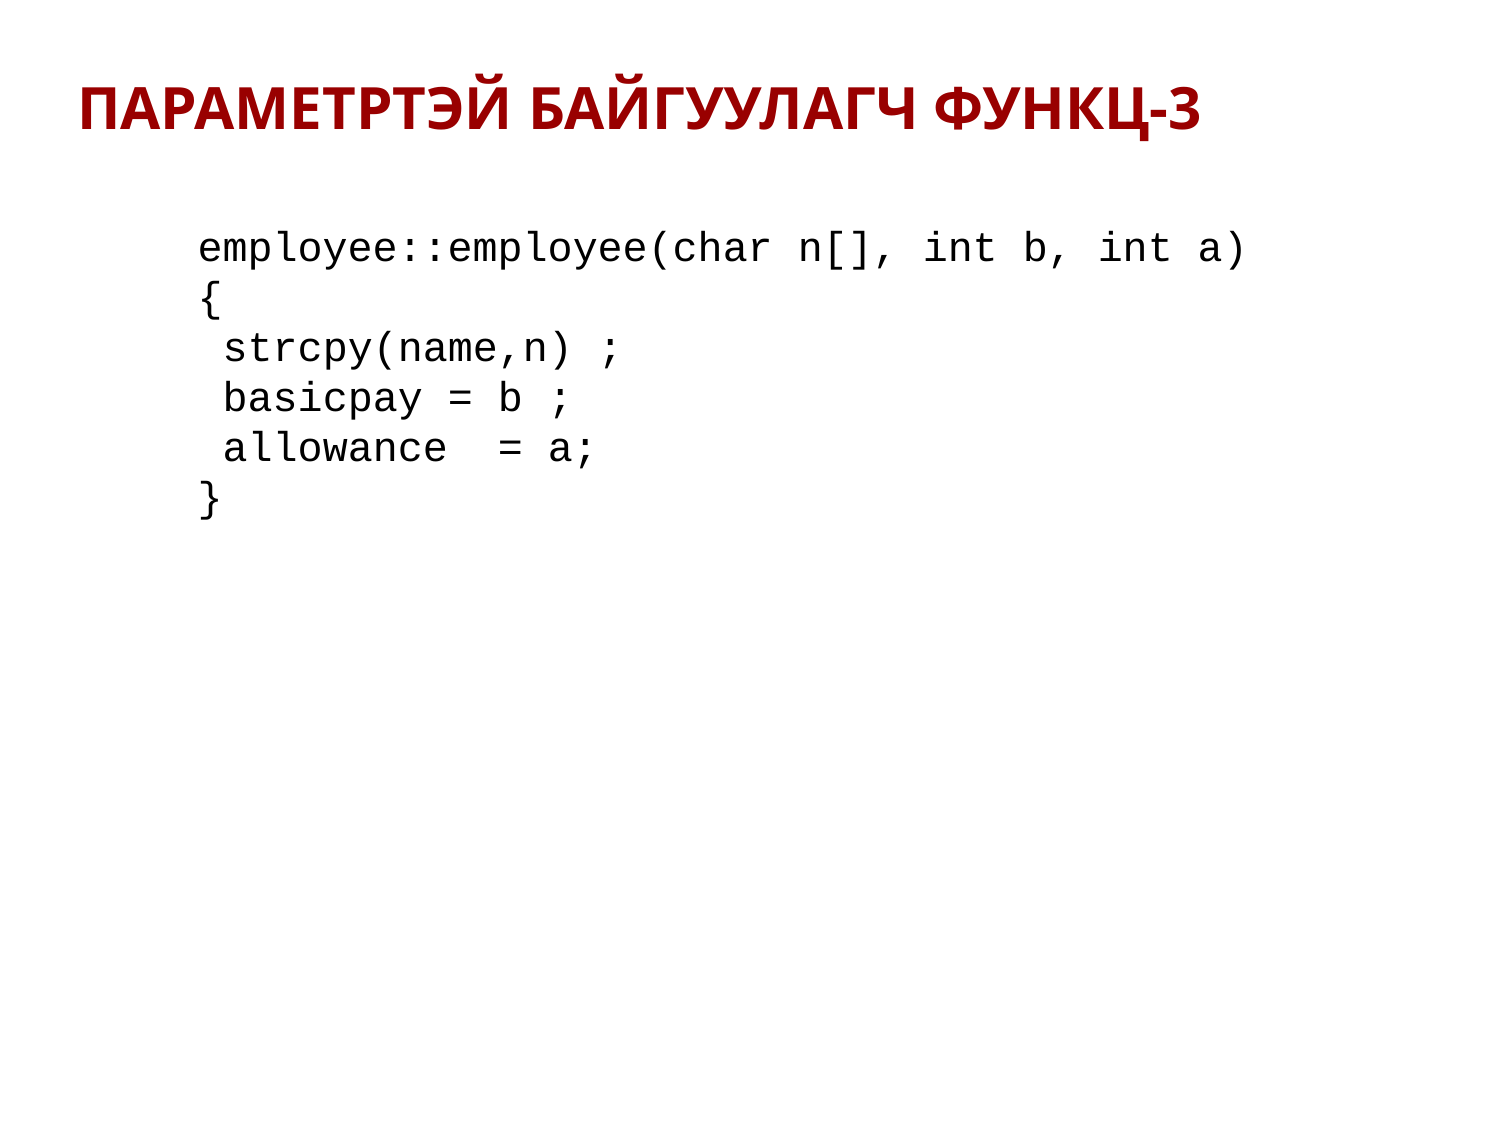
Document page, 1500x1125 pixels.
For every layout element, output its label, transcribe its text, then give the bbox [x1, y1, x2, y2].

text_box ПАРАМЕТРТЭЙ БАЙГУУЛАГЧ ФУНКЦ-3 [62, 74, 1425, 138]
text_box employee::employee(char n[], int b, int a) { strcpy(name,n) ; basicpay = b ; allowance = a; } [183, 212, 1500, 775]
